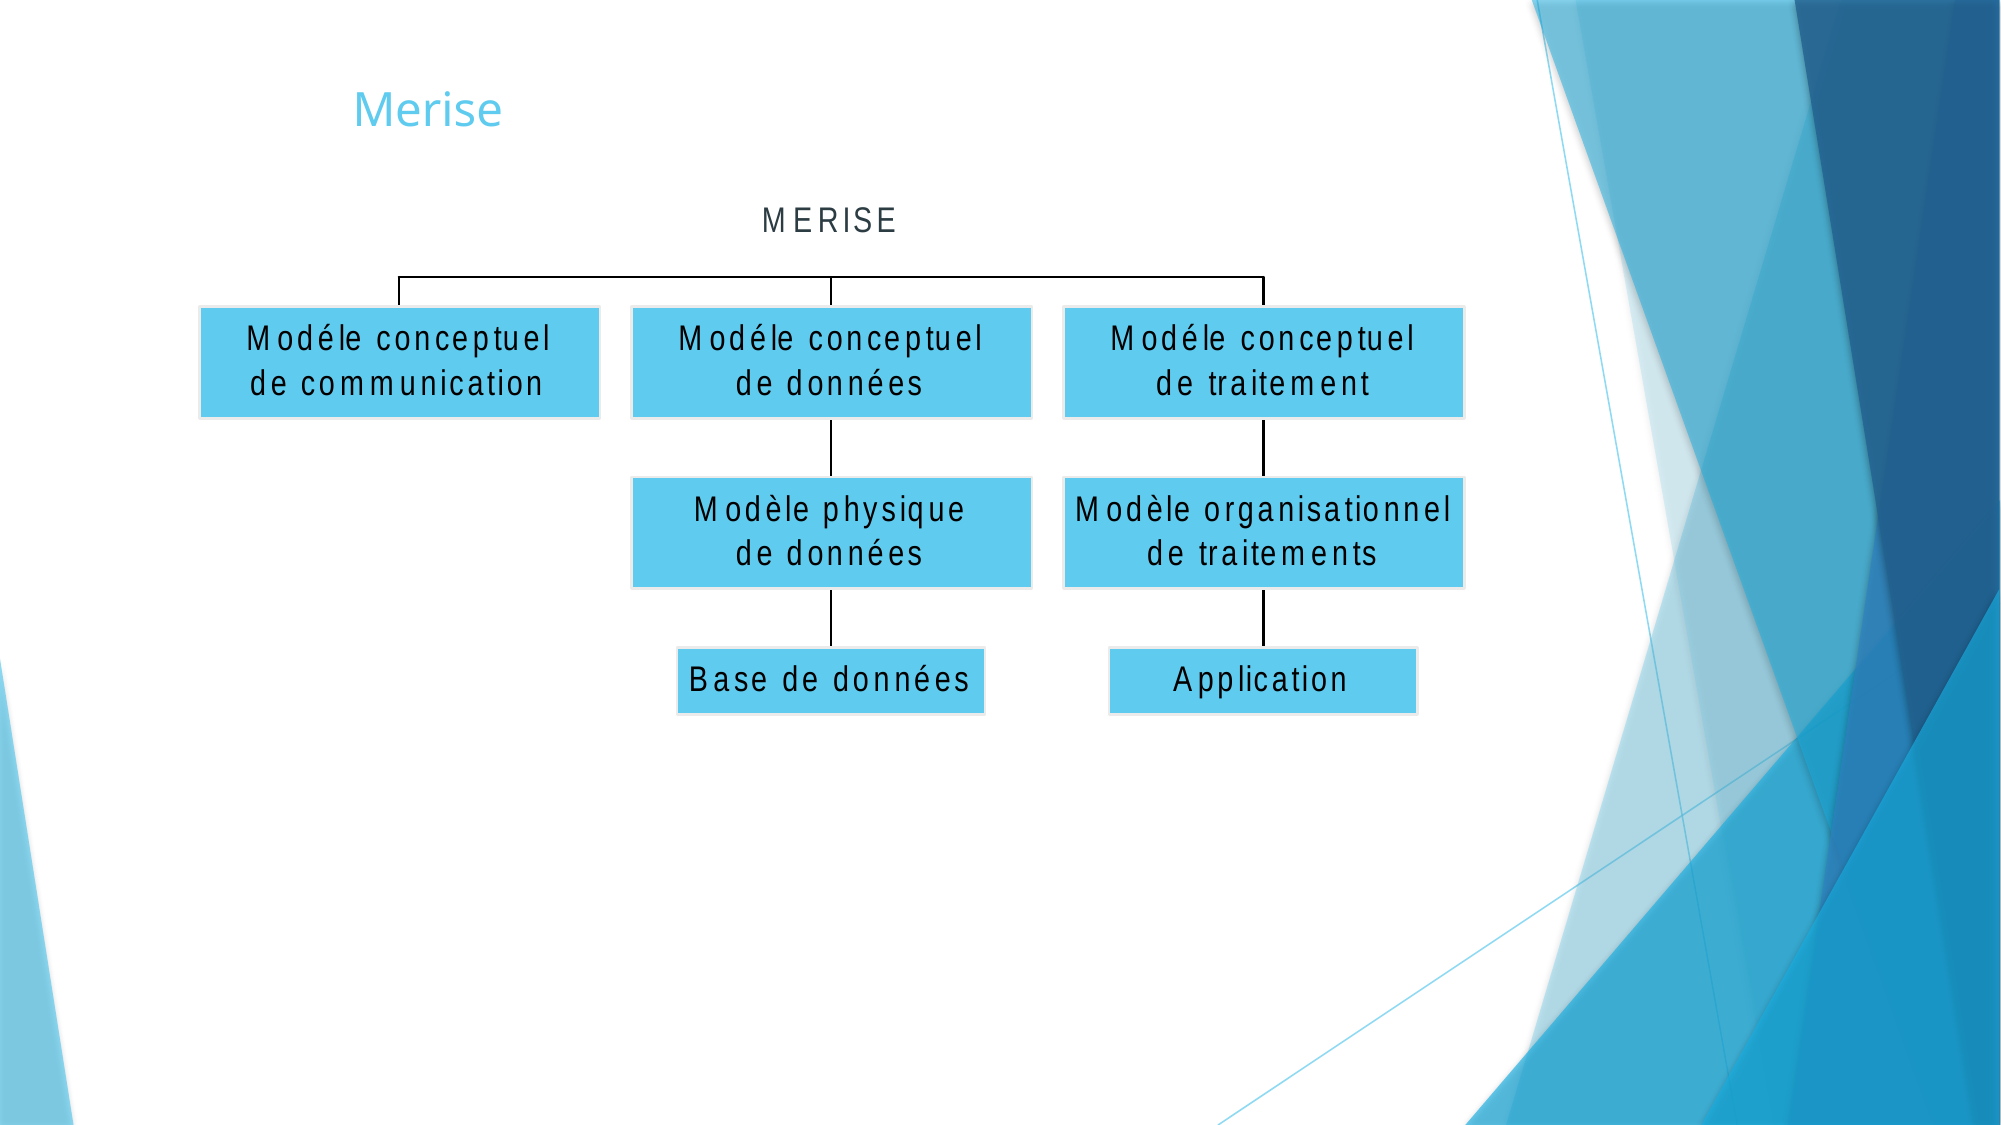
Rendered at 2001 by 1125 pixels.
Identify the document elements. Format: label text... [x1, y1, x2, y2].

title Merise [337, 71, 1563, 144]
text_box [193, 190, 1471, 721]
